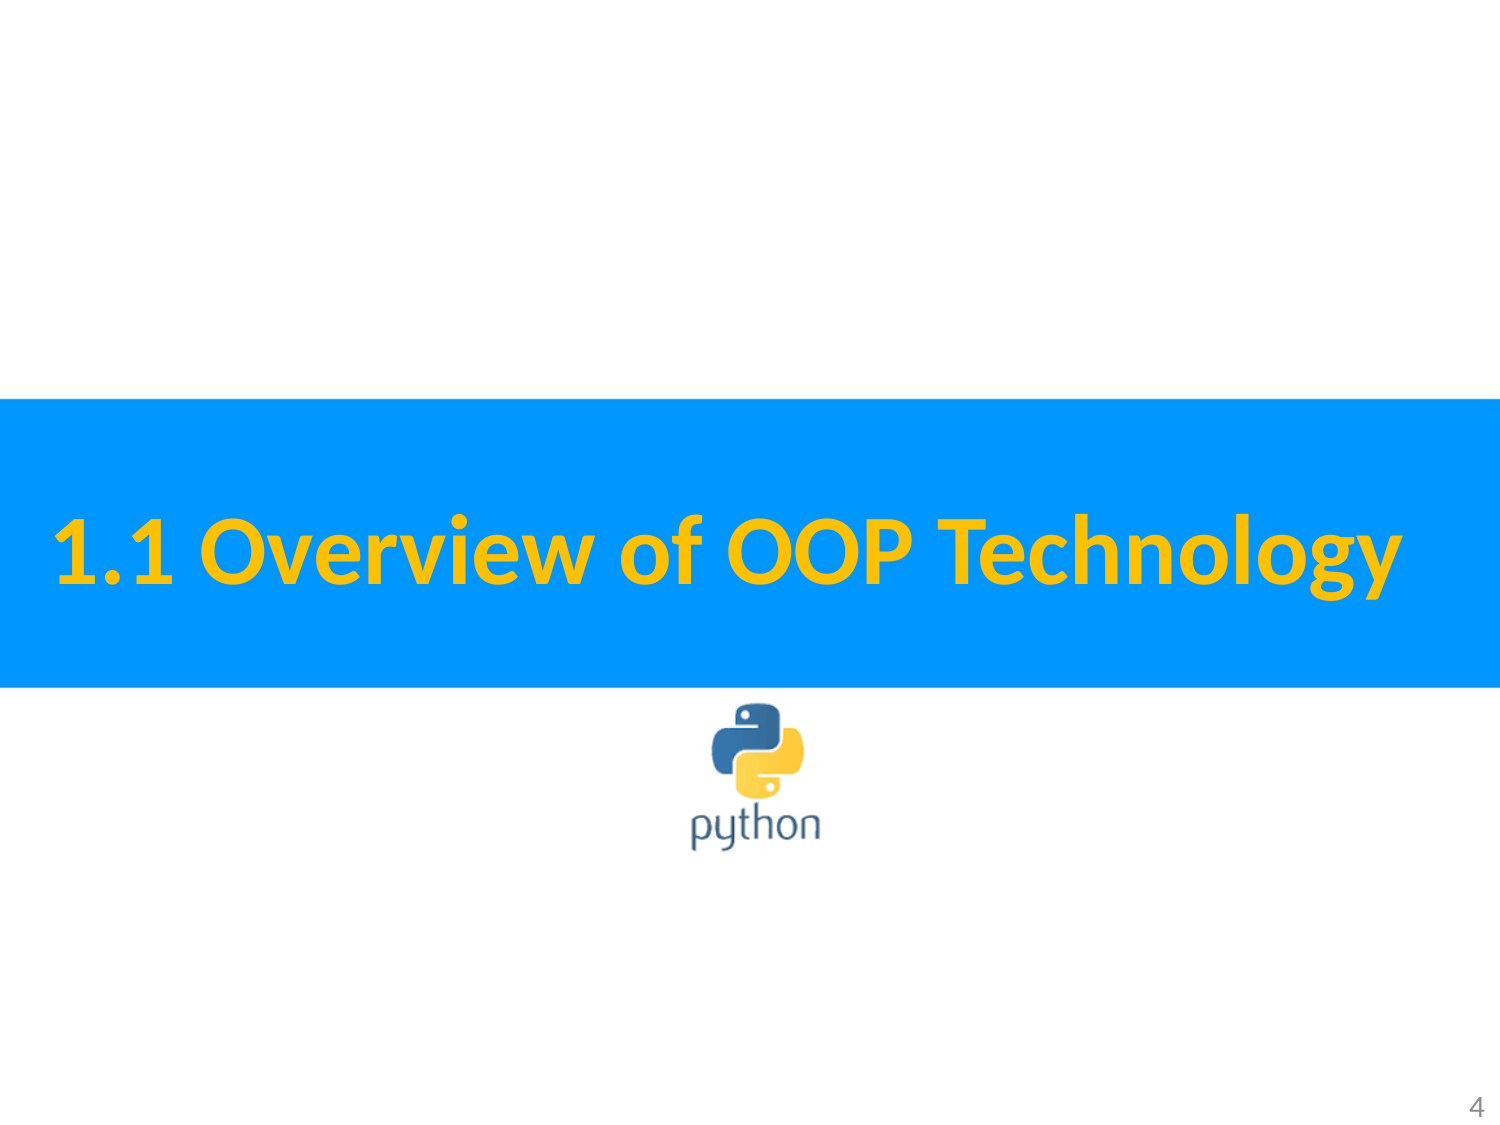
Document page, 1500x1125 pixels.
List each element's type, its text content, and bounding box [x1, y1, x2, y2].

text_box 1.1 Overview of OOP Technology [33, 477, 1467, 612]
picture [0, 0, 1500, 1125]
slide_number 4 [1162, 1074, 1500, 1125]
